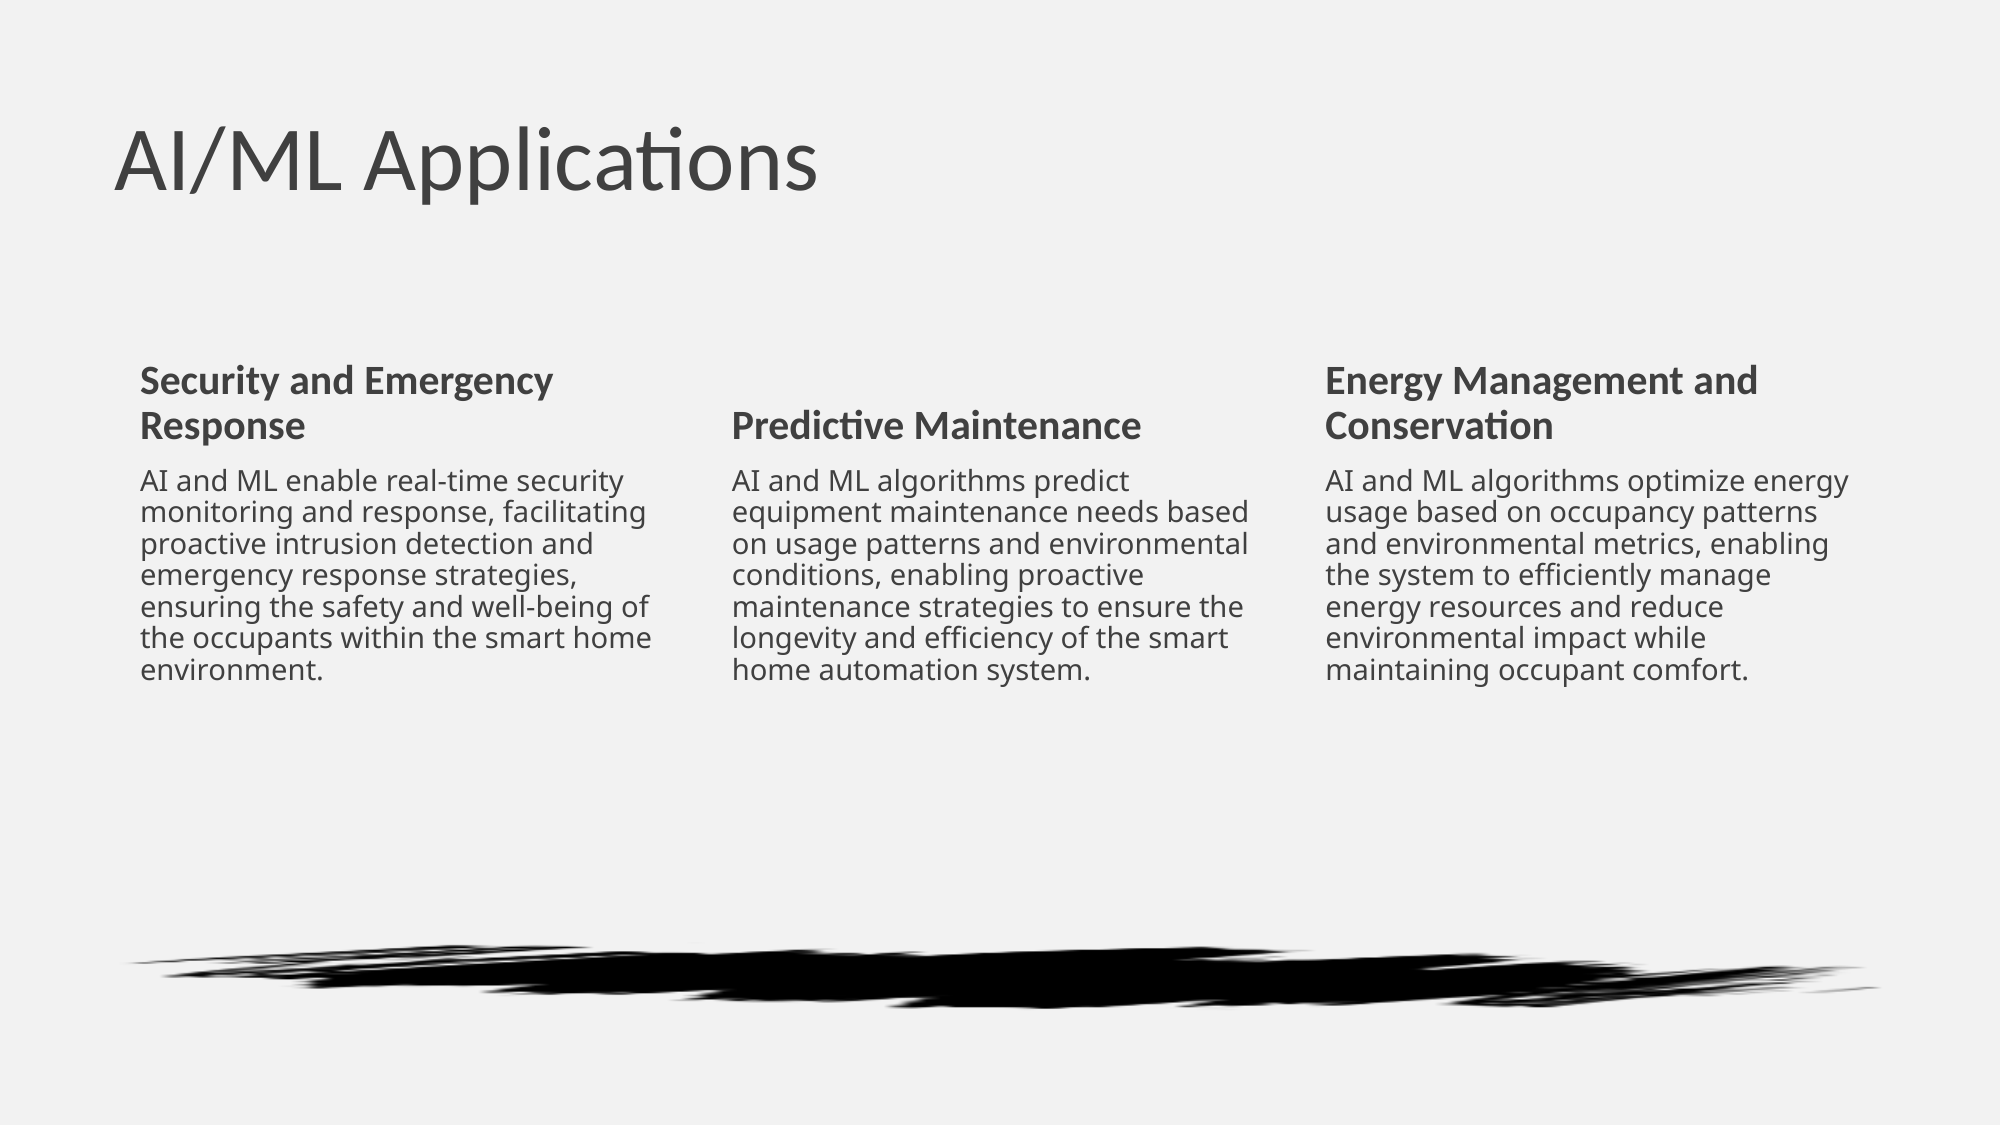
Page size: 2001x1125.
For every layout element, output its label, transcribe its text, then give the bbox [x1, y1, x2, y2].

list AI and ML algorithms optimize energy usage based on occupancy patterns and environmental metrics, enabling the system to efficiently manage energy resources and reduce environmental impact while maintaining occupant comfort. [1310, 458, 1877, 596]
title AI/ML Applications [99, 59, 1900, 262]
picture [99, 933, 1900, 1023]
list AI and ML enable real-time security monitoring and response, facilitating proactive intrusion detection and emergency response strategies, ensuring the safety and well-being of the occupants within the smart home environment. [125, 458, 692, 596]
list Security and Emergency Response [125, 358, 692, 456]
list AI and ML algorithms predict equipment maintenance needs based on usage patterns and environmental conditions, enabling proactive maintenance strategies to ensure the longevity and efficiency of the smart home automation system. [716, 458, 1284, 596]
list Predictive Maintenance [716, 358, 1284, 456]
list Energy Management and Conservation [1310, 358, 1877, 456]
